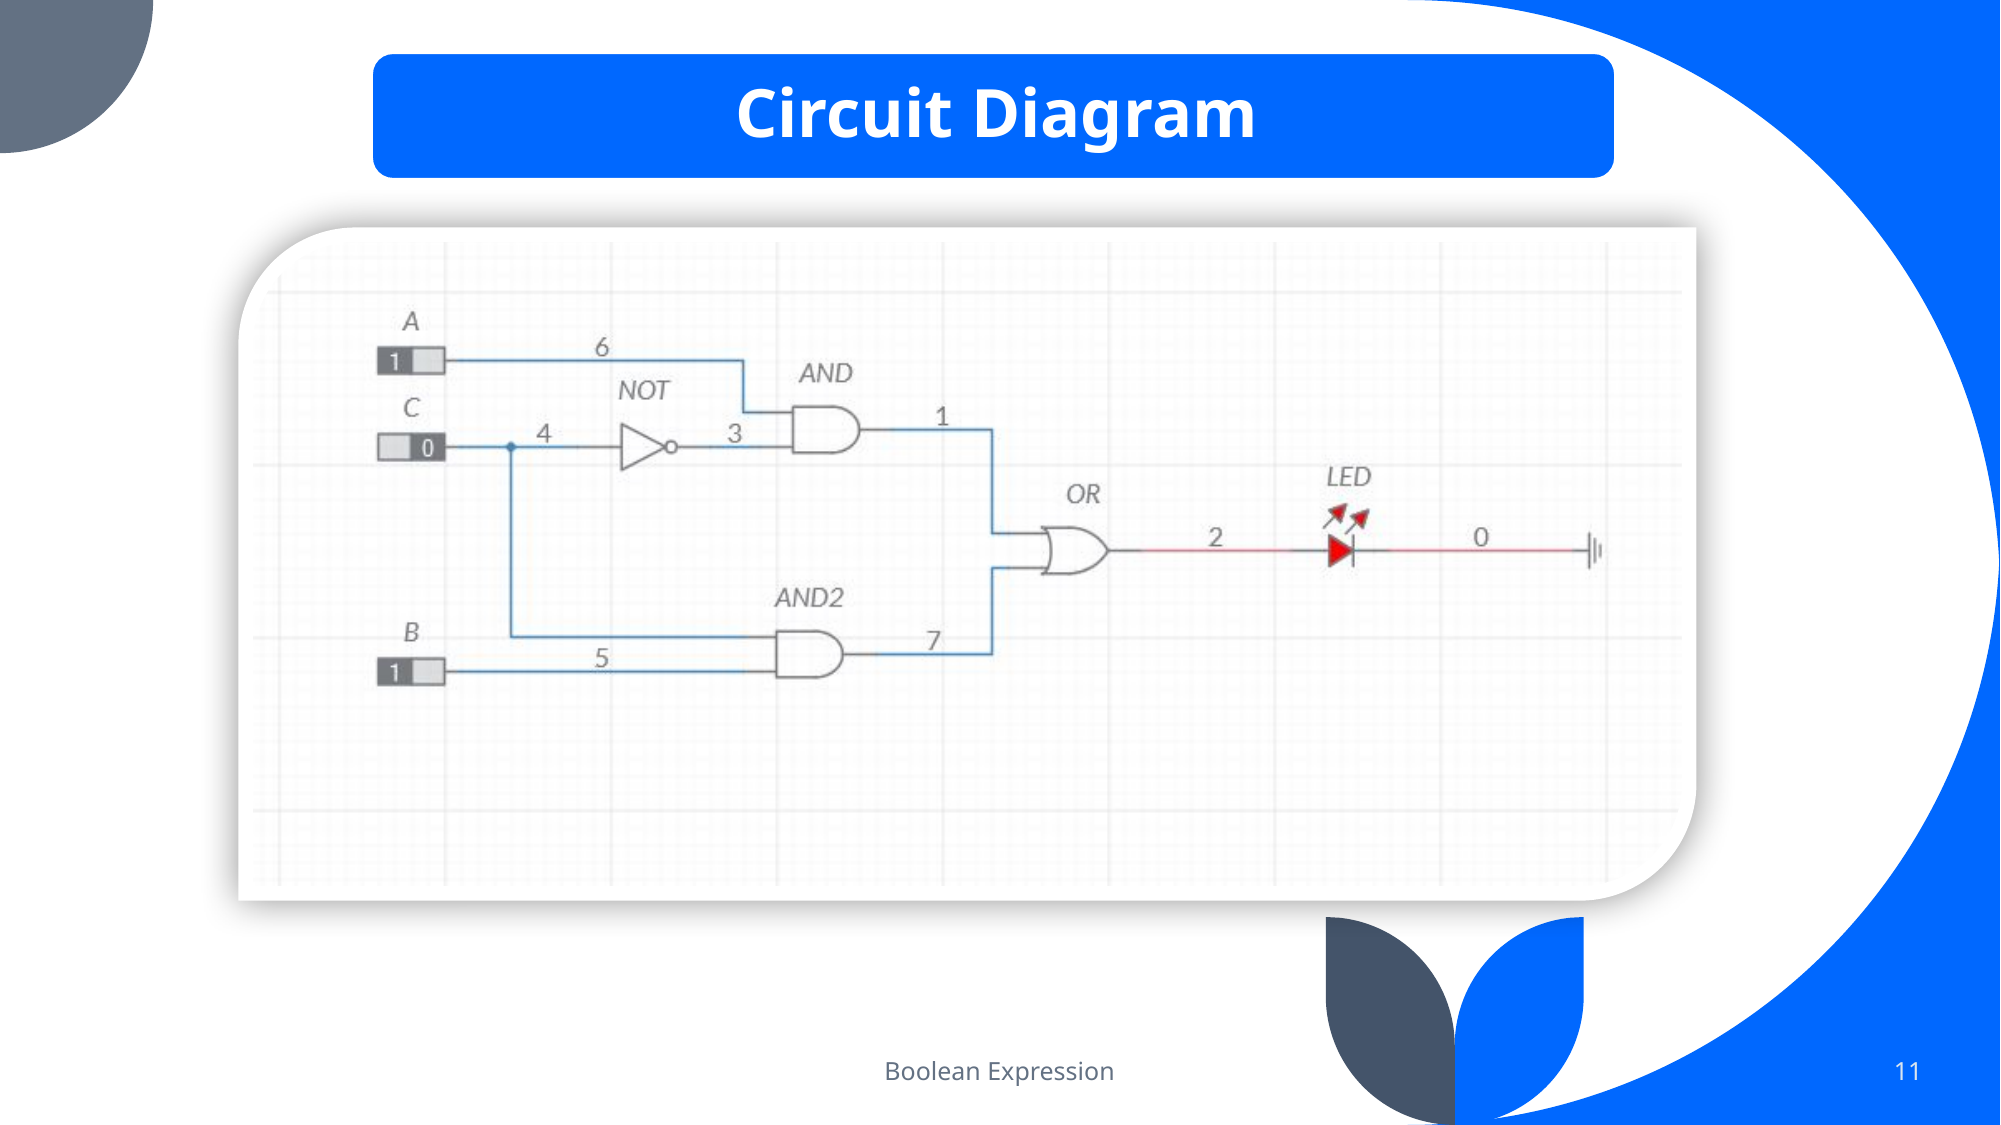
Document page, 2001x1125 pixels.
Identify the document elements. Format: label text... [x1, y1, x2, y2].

footer Boolean Expression [662, 1042, 1338, 1103]
slide_number 11 [1665, 1042, 1938, 1103]
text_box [191, 52, 1796, 180]
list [245, 234, 1690, 894]
